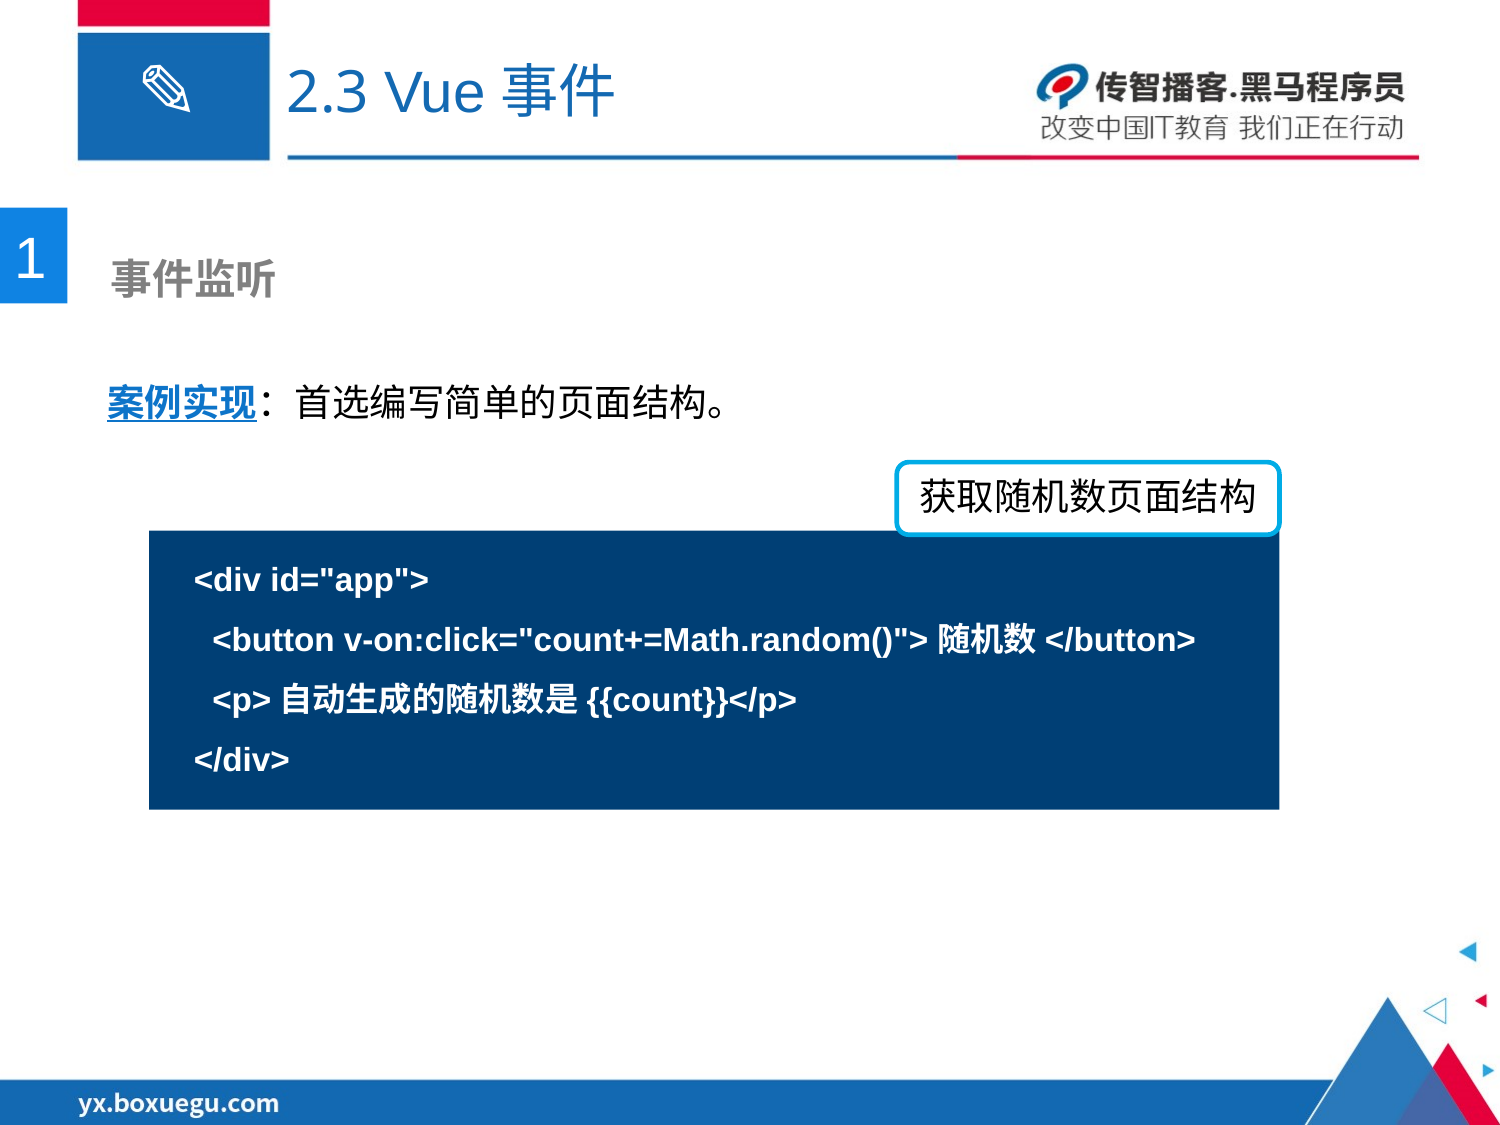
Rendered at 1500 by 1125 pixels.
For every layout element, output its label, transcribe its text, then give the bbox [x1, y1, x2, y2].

text_box 案例实现：首选编写简单的页面结构。 [92, 326, 1390, 432]
text_box 事件监听 [70, 245, 842, 310]
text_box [148, 530, 1280, 810]
picture [0, 0, 1500, 1125]
title 2.3 Vue事件 [271, 25, 1046, 153]
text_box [0, 207, 68, 304]
text_box 获取随机数页面结构 [896, 462, 1280, 528]
